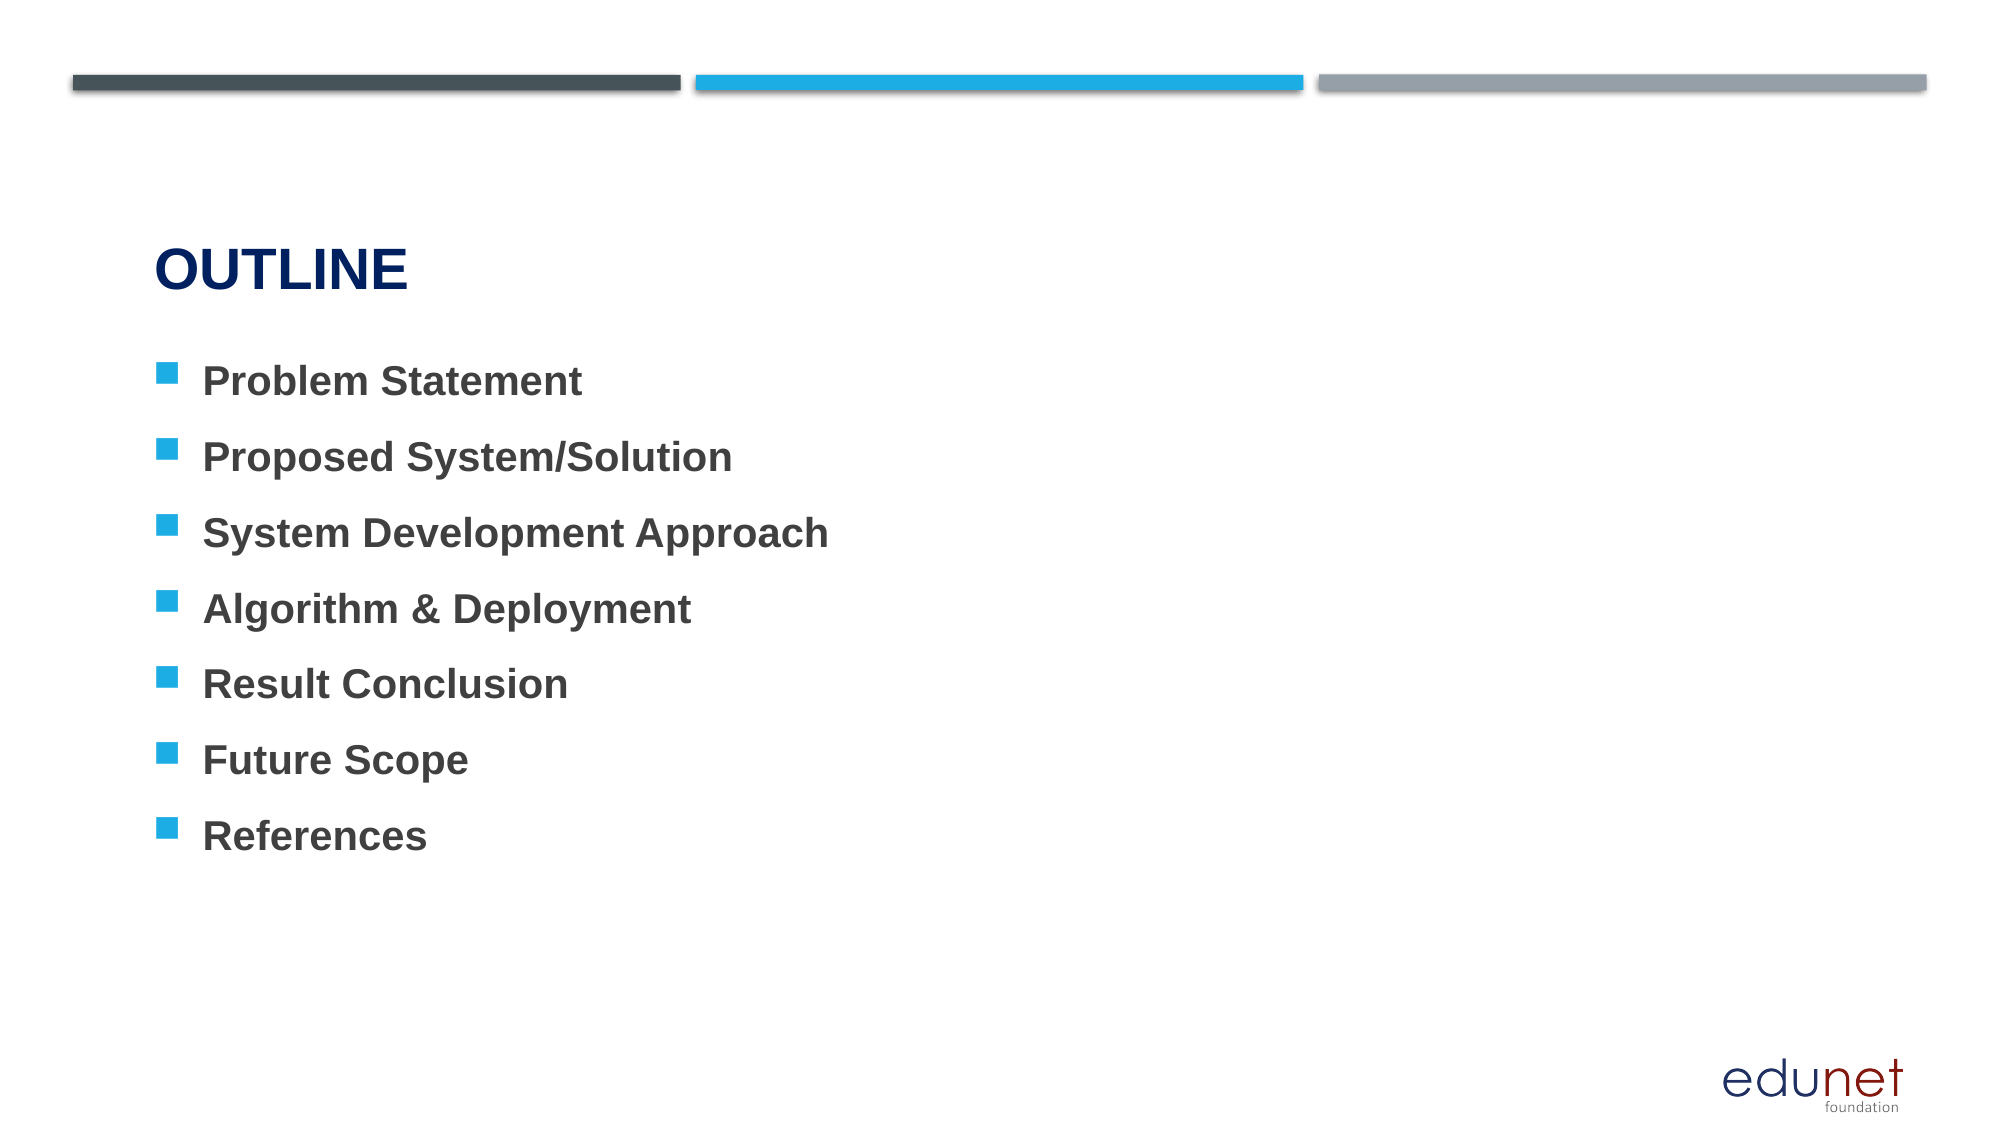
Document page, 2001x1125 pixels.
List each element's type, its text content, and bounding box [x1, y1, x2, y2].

title OUTLINE [139, 91, 1865, 265]
list Problem Statement Proposed System/Solution System Development Approach Algorithm & Deployment Result Conclusion Future Scope References [137, 265, 1945, 1125]
